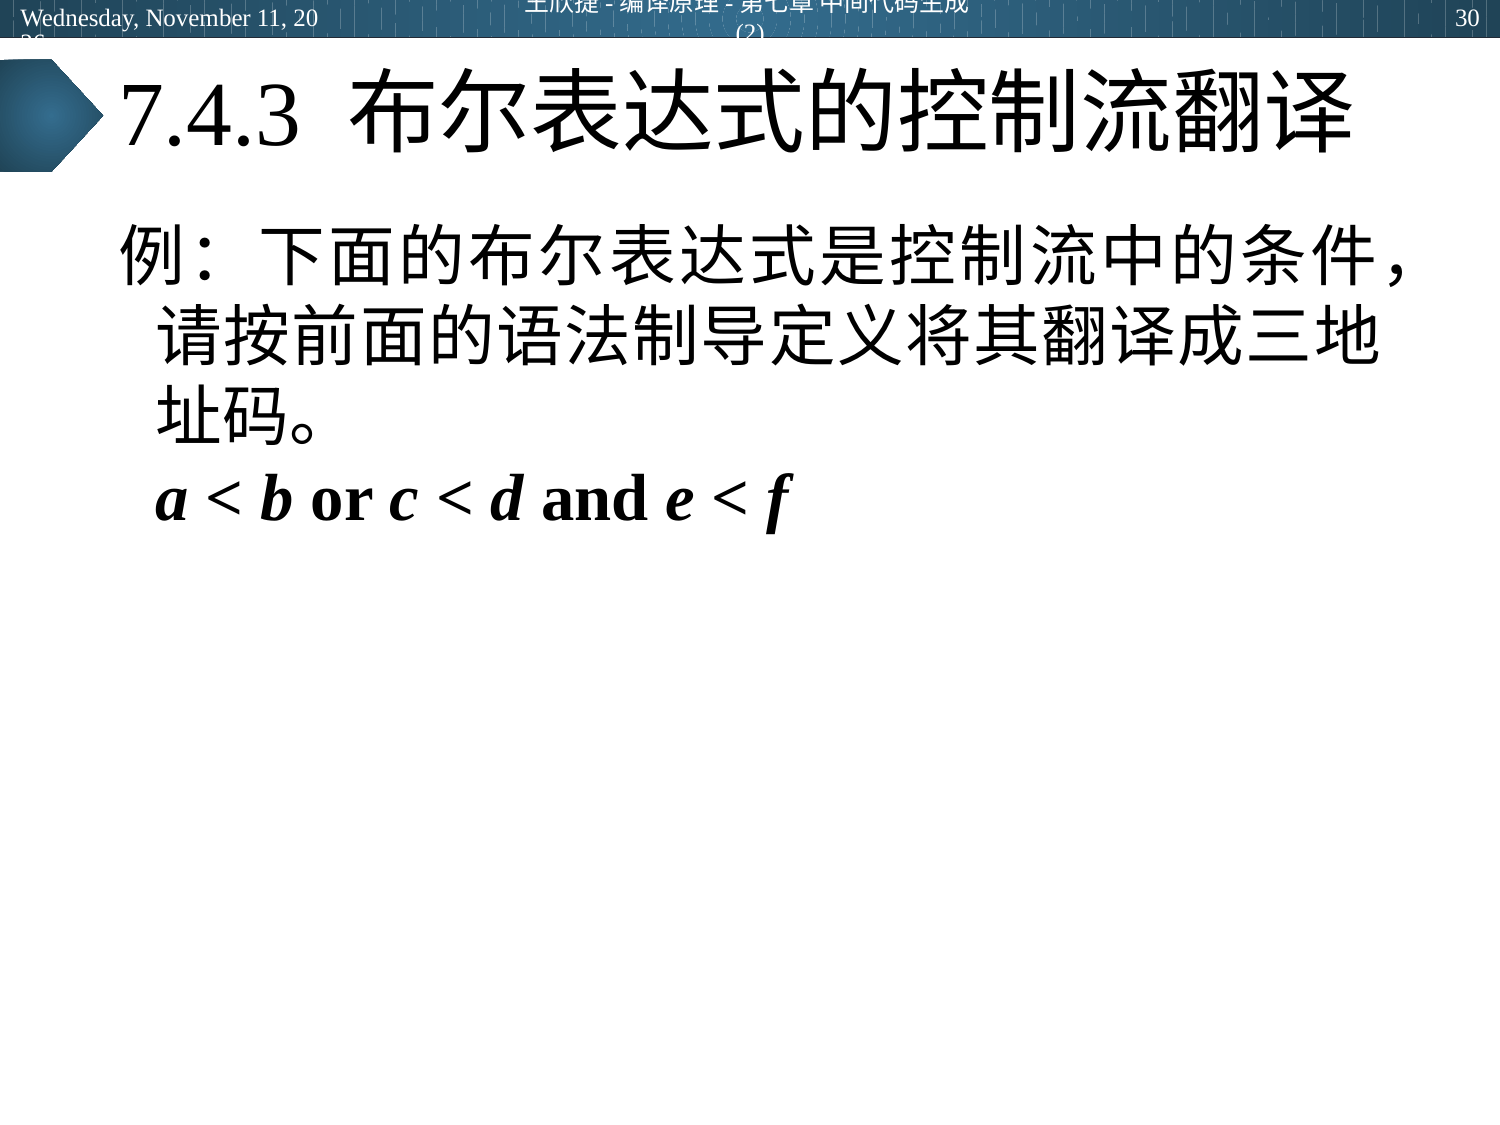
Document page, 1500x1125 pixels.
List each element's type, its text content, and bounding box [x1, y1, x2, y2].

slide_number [5, 1, 344, 32]
title 7.4.3 布尔表达式的控制流翻译 [103, 37, 1397, 194]
list 例：下面的布尔表达式是控制流中的条件，请按前面的语法制导定义将其翻译成三地址码。 a < b or c < d and e < f [103, 206, 1397, 1014]
slide_number 30 [1157, 1, 1495, 32]
footer 王欣捷-编译原理-第七章 中间代码生成(2) [496, 1, 1004, 32]
